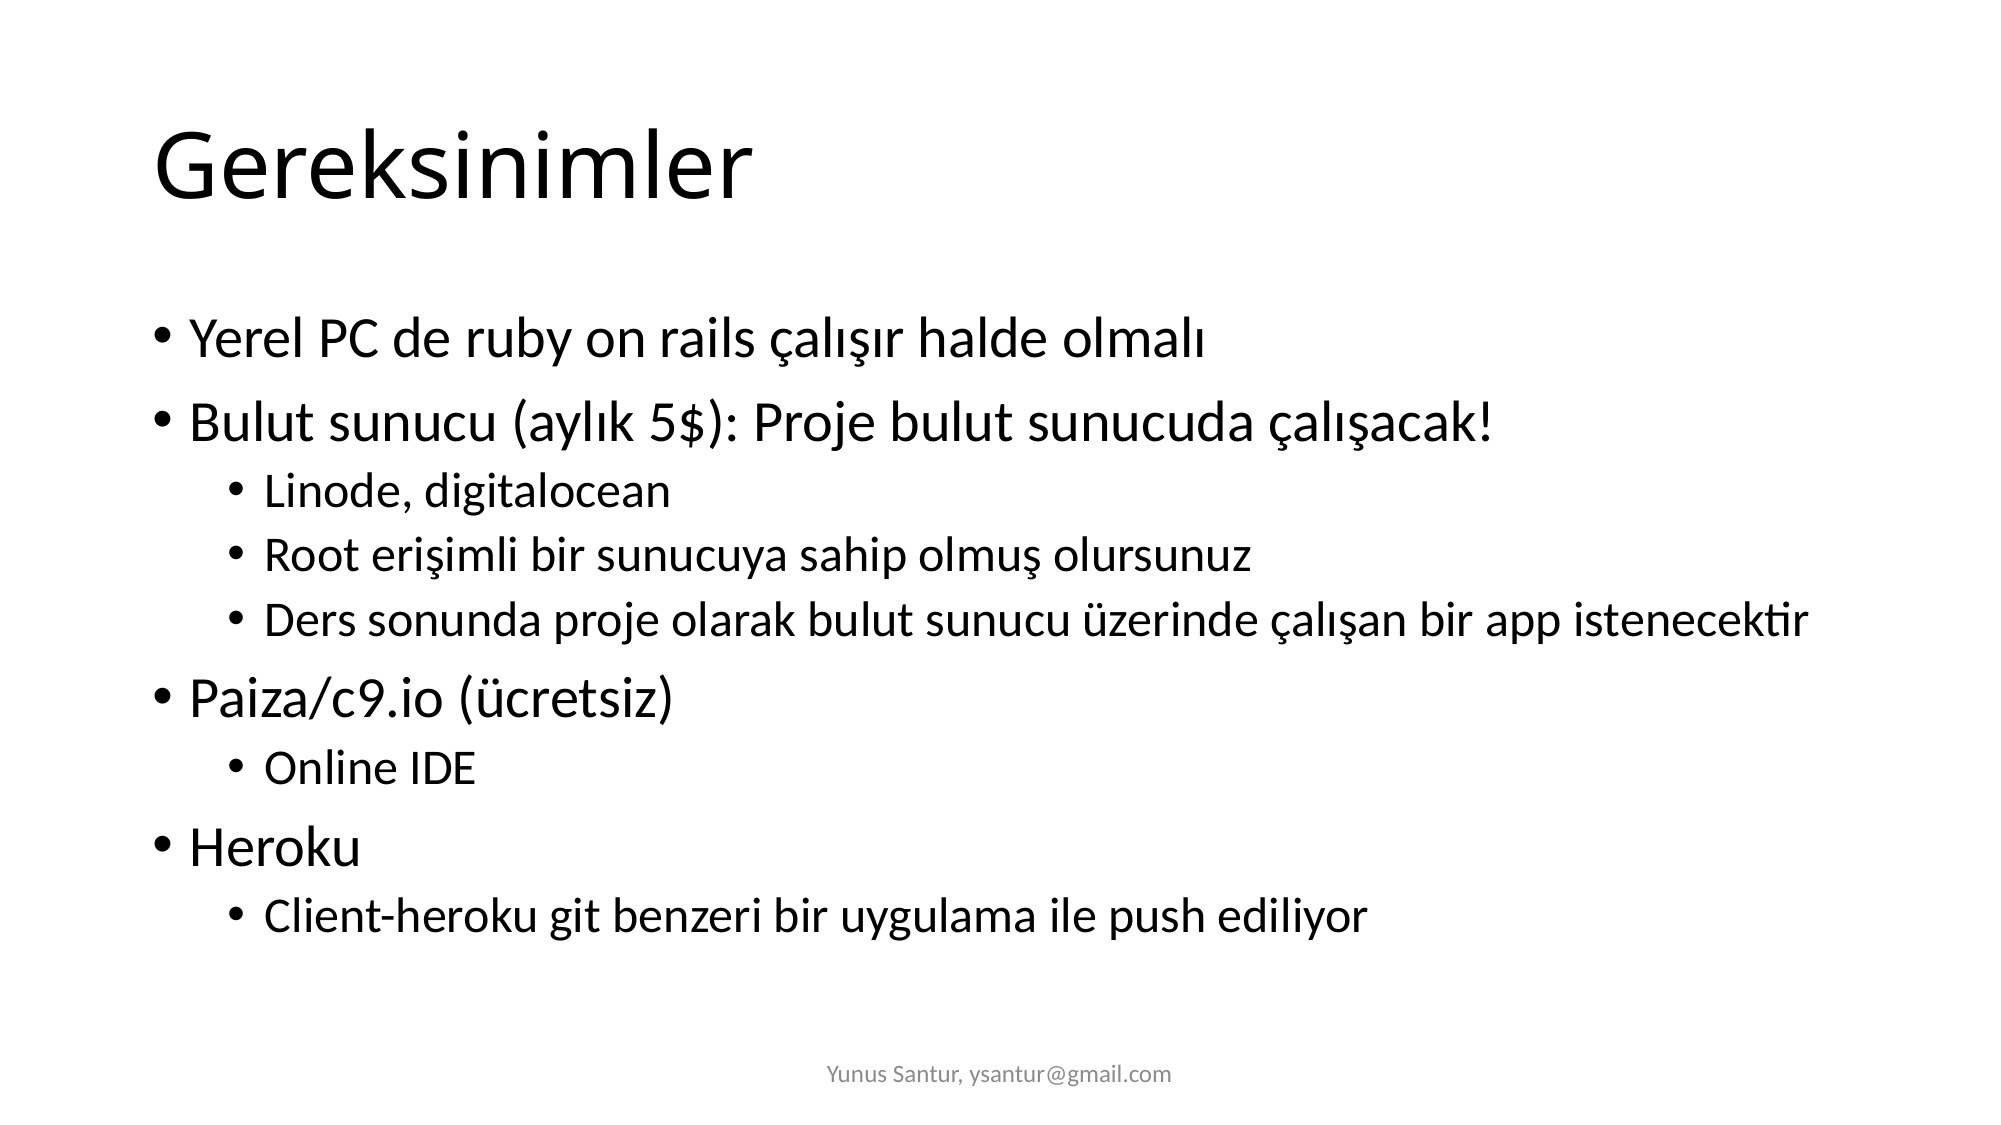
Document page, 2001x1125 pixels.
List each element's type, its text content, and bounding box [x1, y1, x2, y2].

title Gereksinimler [137, 59, 1863, 278]
list Yerel PC de ruby on rails çalışır halde olmalı Bulut sunucu (aylık 5$): Proje bulut sunucuda çalışacak! Linode, digitalocean Root erişimli bir sunucuya sahip olmuş olursunuz Ders sonunda proje olarak bulut sunucu üzerinde çalışan bir app istenecektir Paiza/c9.io (ücretsiz) Online IDE Heroku Client-heroku git benzeri bir uygulama ile push ediliyor [137, 299, 1863, 1014]
footer Yunus Santur, ysantur@gmail.com [662, 1042, 1338, 1103]
